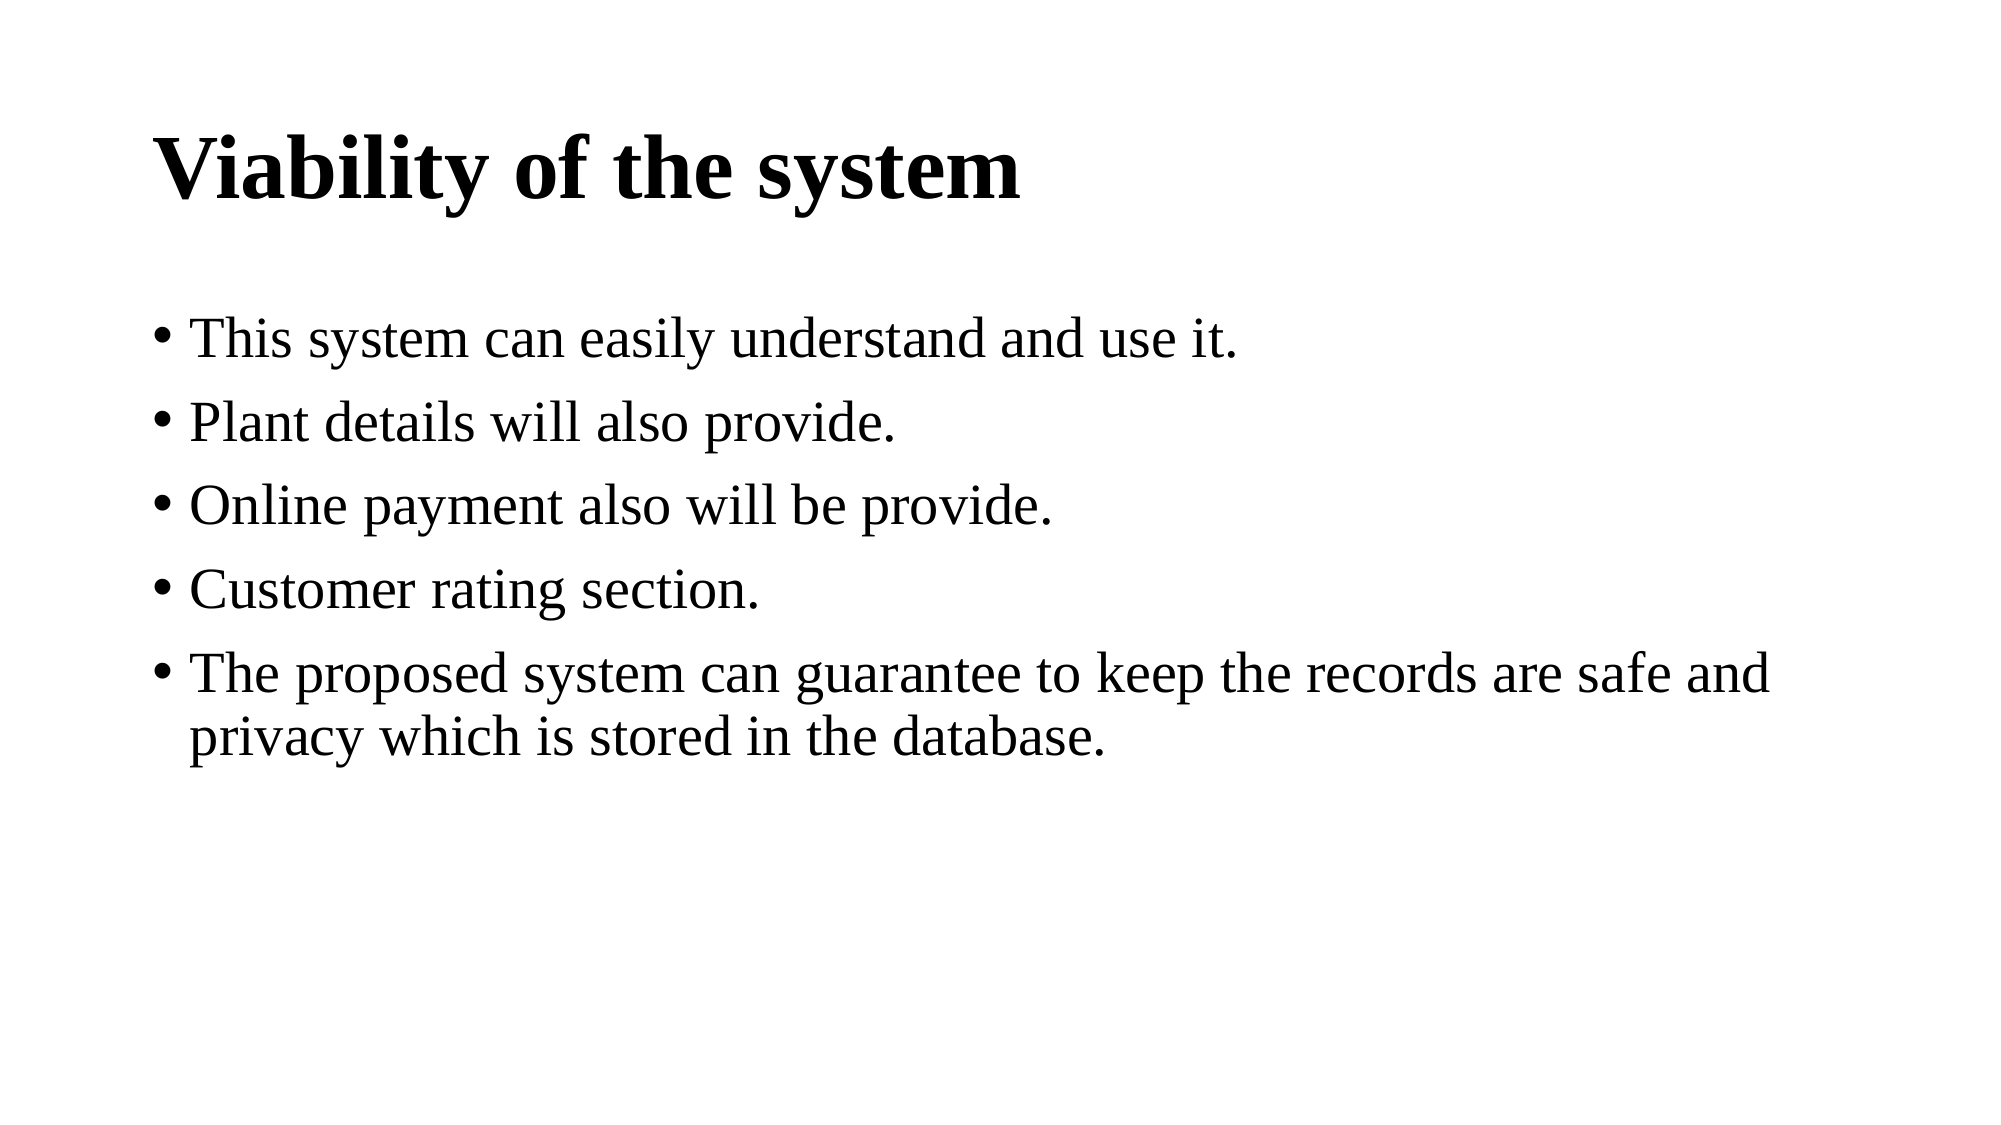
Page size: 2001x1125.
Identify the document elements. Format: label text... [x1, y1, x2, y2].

title Viability of the system [137, 59, 1863, 278]
list This system can easily understand and use it. Plant details will also provide. Online payment also will be provide. Customer rating section. The proposed system can guarantee to keep the records are safe and privacy which is stored in the database. [137, 299, 1863, 1014]
